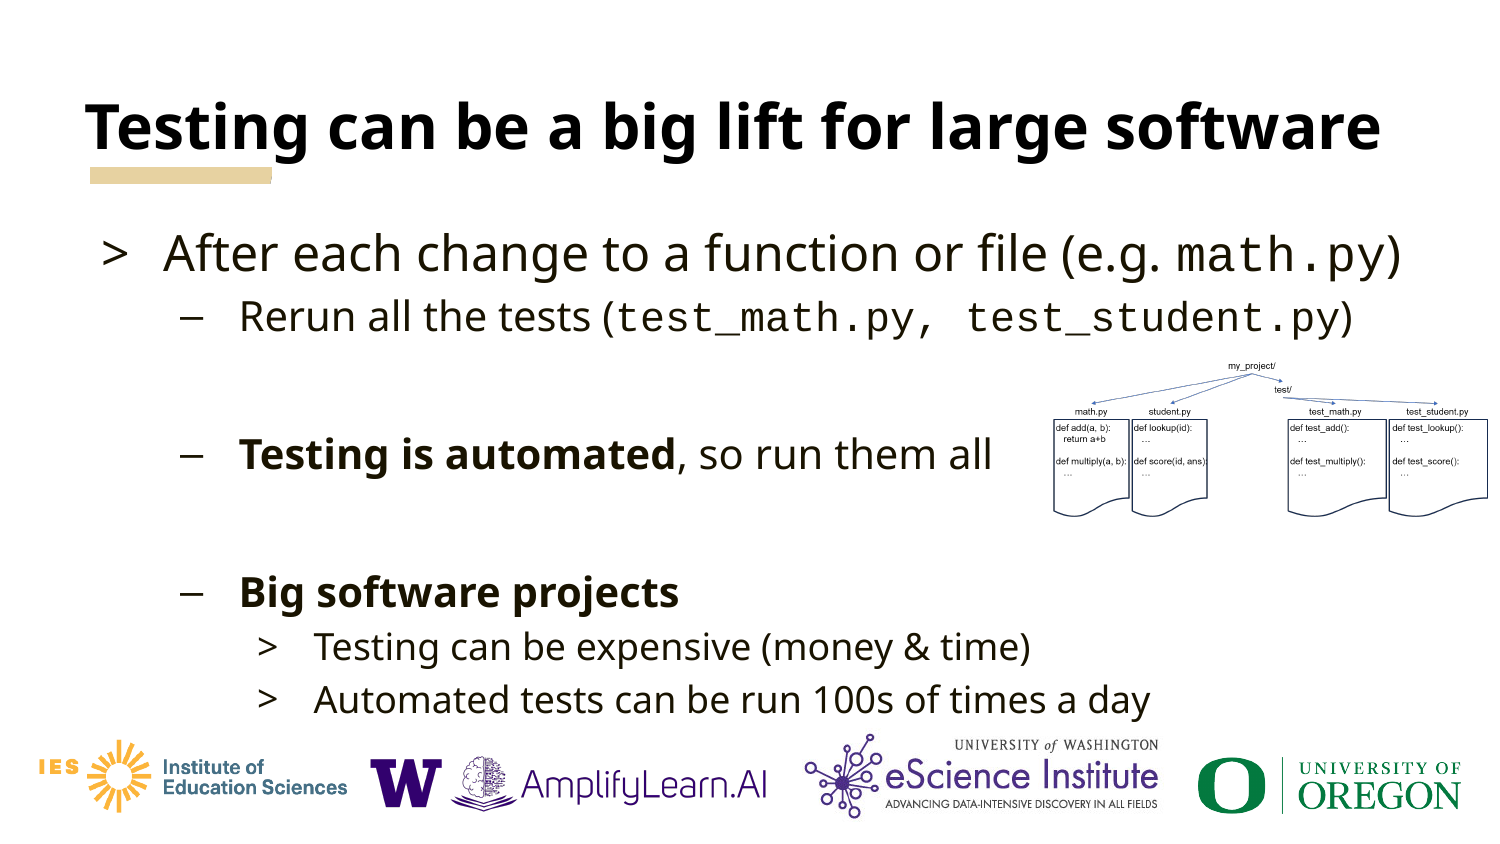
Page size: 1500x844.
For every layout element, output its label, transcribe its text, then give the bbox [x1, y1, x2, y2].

list After each change to a function or file (e.g. math.py) Rerun all the tests (test_math.py, test_student.py) Testing is automated, so run them all Big software projects Testing can be expensive (money & time) Automated tests can be run 100s of times a day [73, 214, 1452, 705]
picture [90, 168, 272, 184]
title Testing can be a big lift for large software [73, 4, 1439, 168]
picture [1050, 357, 1488, 518]
picture [39, 739, 347, 813]
picture [357, 732, 784, 821]
picture [1198, 757, 1461, 814]
picture [794, 723, 1187, 827]
